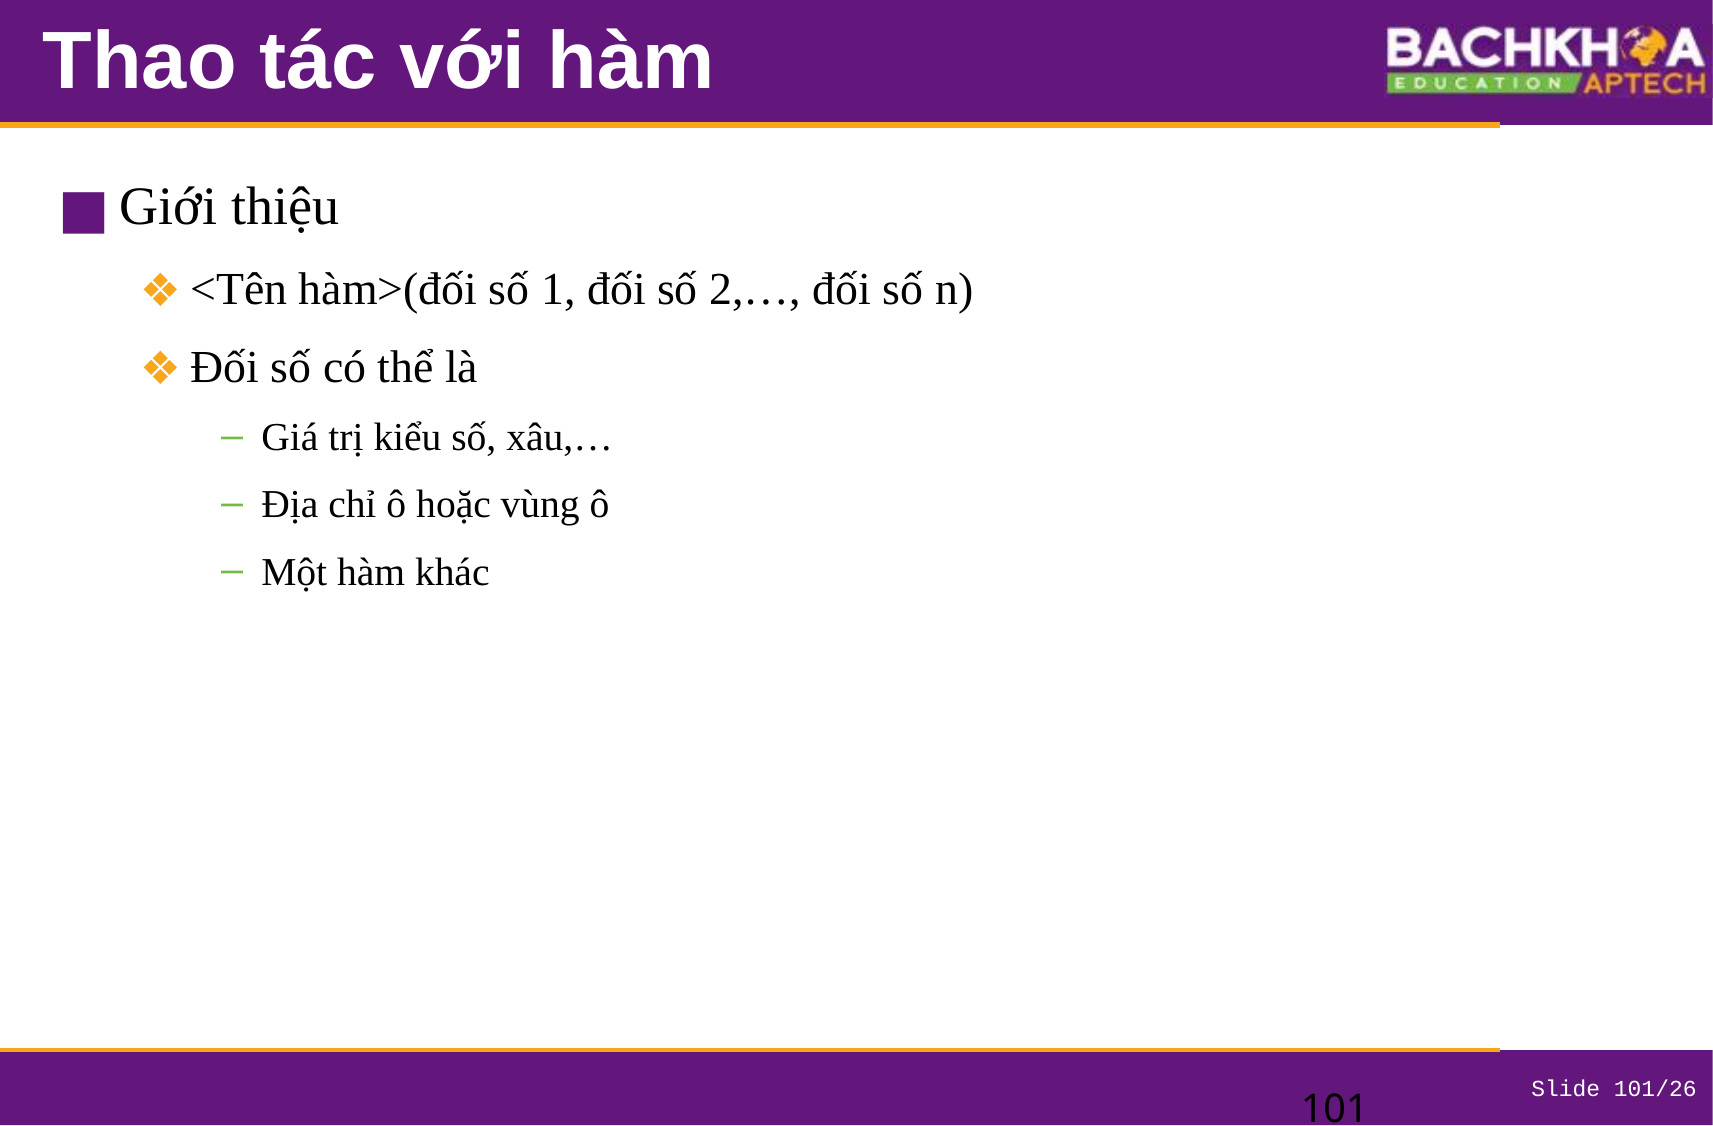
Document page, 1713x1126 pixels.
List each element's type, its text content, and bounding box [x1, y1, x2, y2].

picture [1670, 24, 1713, 98]
text_box ‹#› [1284, 1075, 1685, 1126]
title Thao tác với hàm [42, 7, 1670, 125]
list Giới thiệu <Tên hàm>(đối số 1, đối số 2,…, đối số n) Đối số có thể là Giá trị kiểu số, xâu,… Địa chỉ ô hoặc vùng ô Một hàm khác [42, 162, 1670, 1038]
